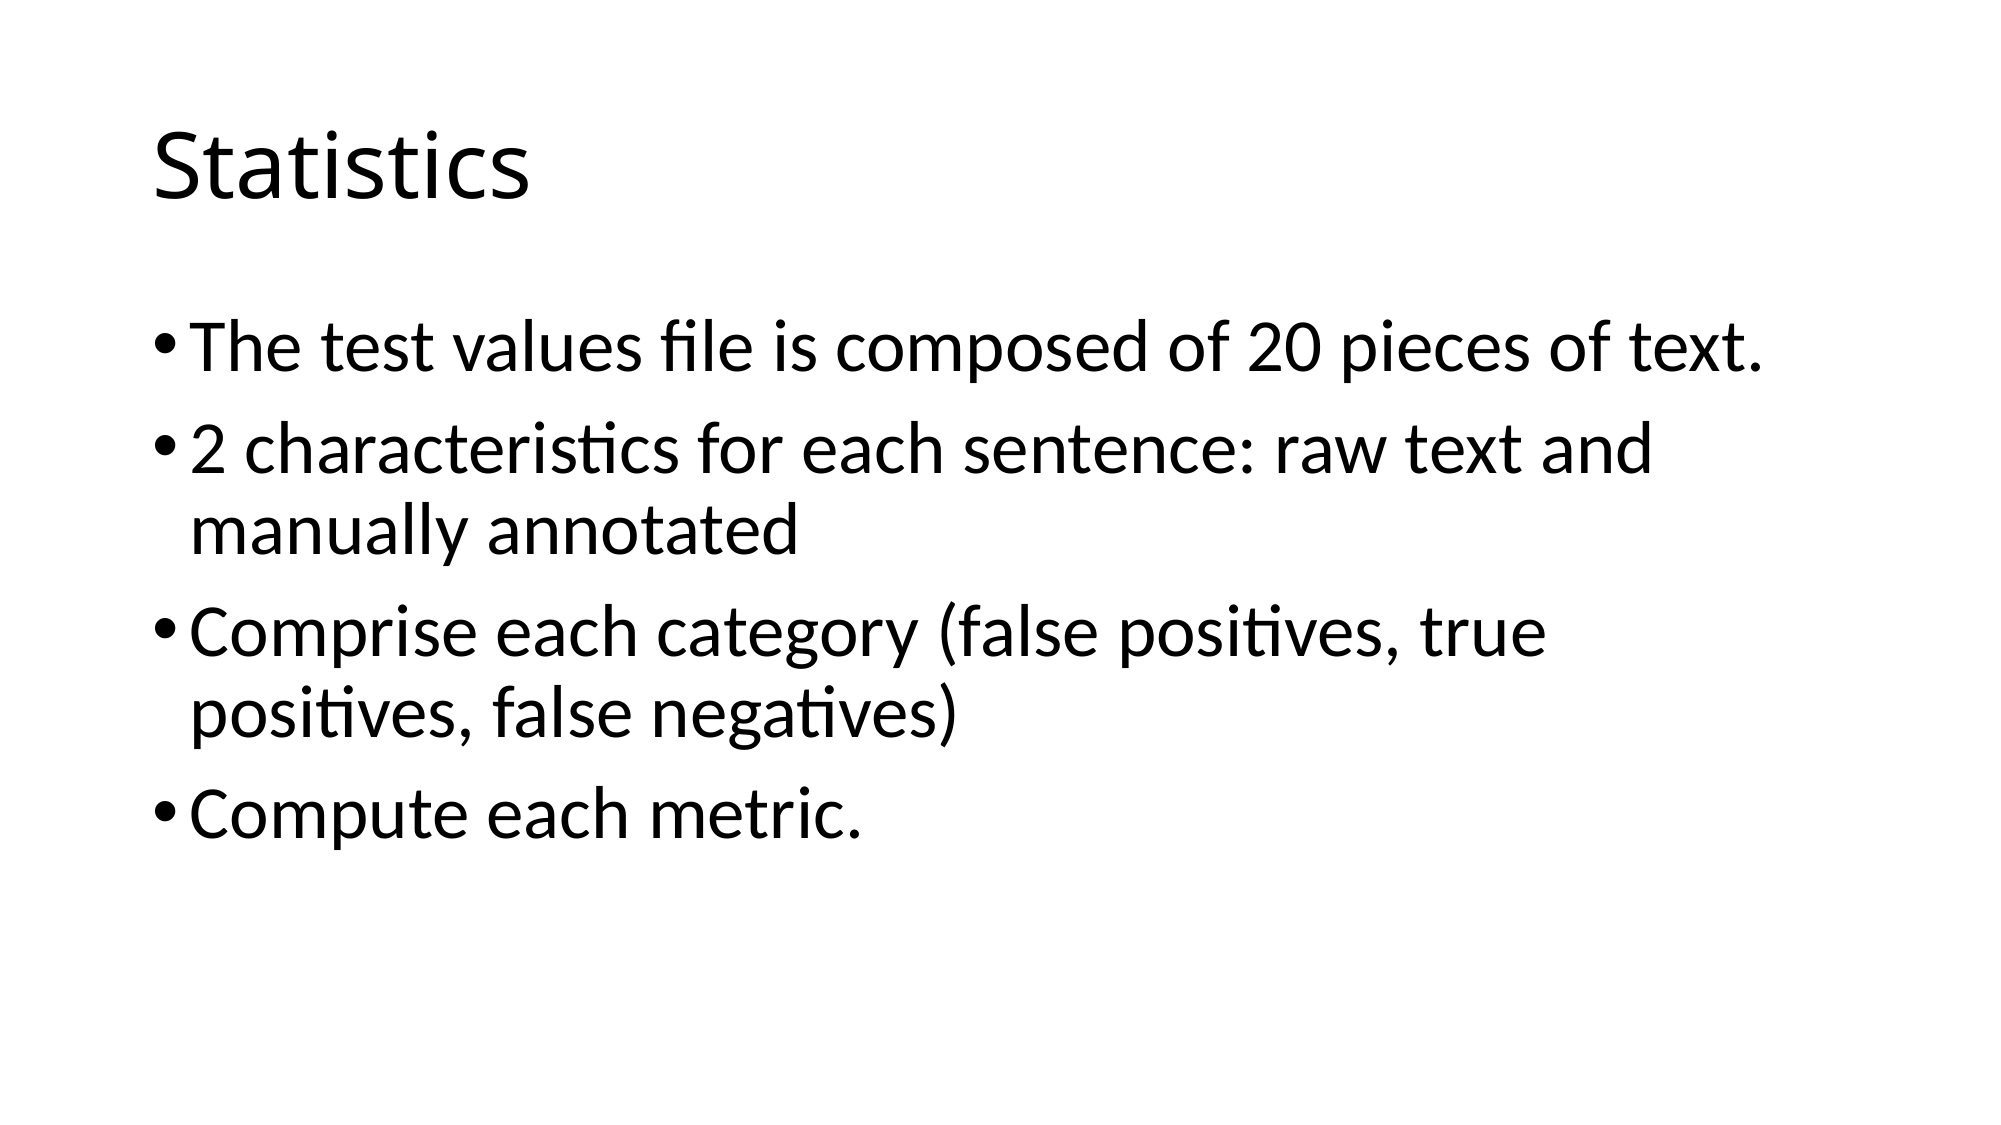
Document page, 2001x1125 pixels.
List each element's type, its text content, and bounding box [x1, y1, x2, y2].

list The test values file is composed of 20 pieces of text. 2 characteristics for each sentence: raw text and manually annotated Comprise each category (false positives, true positives, false negatives) Compute each metric. [137, 299, 1863, 1014]
title Statistics [137, 59, 1863, 278]
